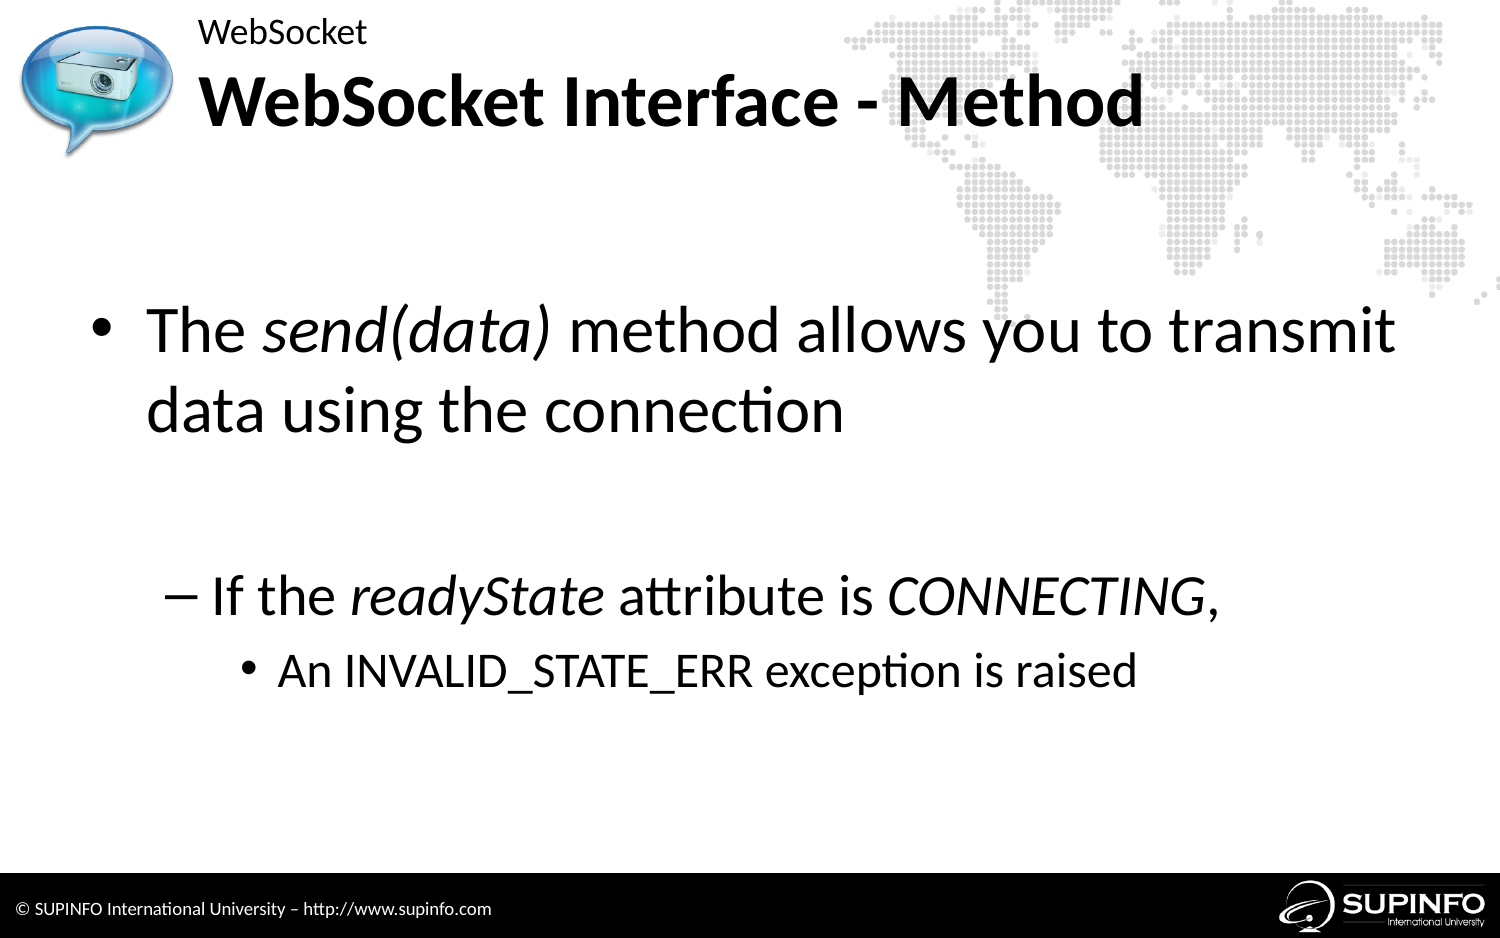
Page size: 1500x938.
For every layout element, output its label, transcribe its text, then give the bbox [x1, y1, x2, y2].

picture [1269, 870, 1494, 938]
text_box WebSocket [183, 0, 1459, 56]
picture [17, 19, 179, 162]
list The send(data) method allows you to transmit data using the connection If the readyState attribute is CONNECTING, An INVALID_STATE_ERR exception is raised [74, 184, 1460, 880]
picture [844, 0, 1500, 327]
text_box WebSocket Interface - Method [183, 56, 1459, 138]
